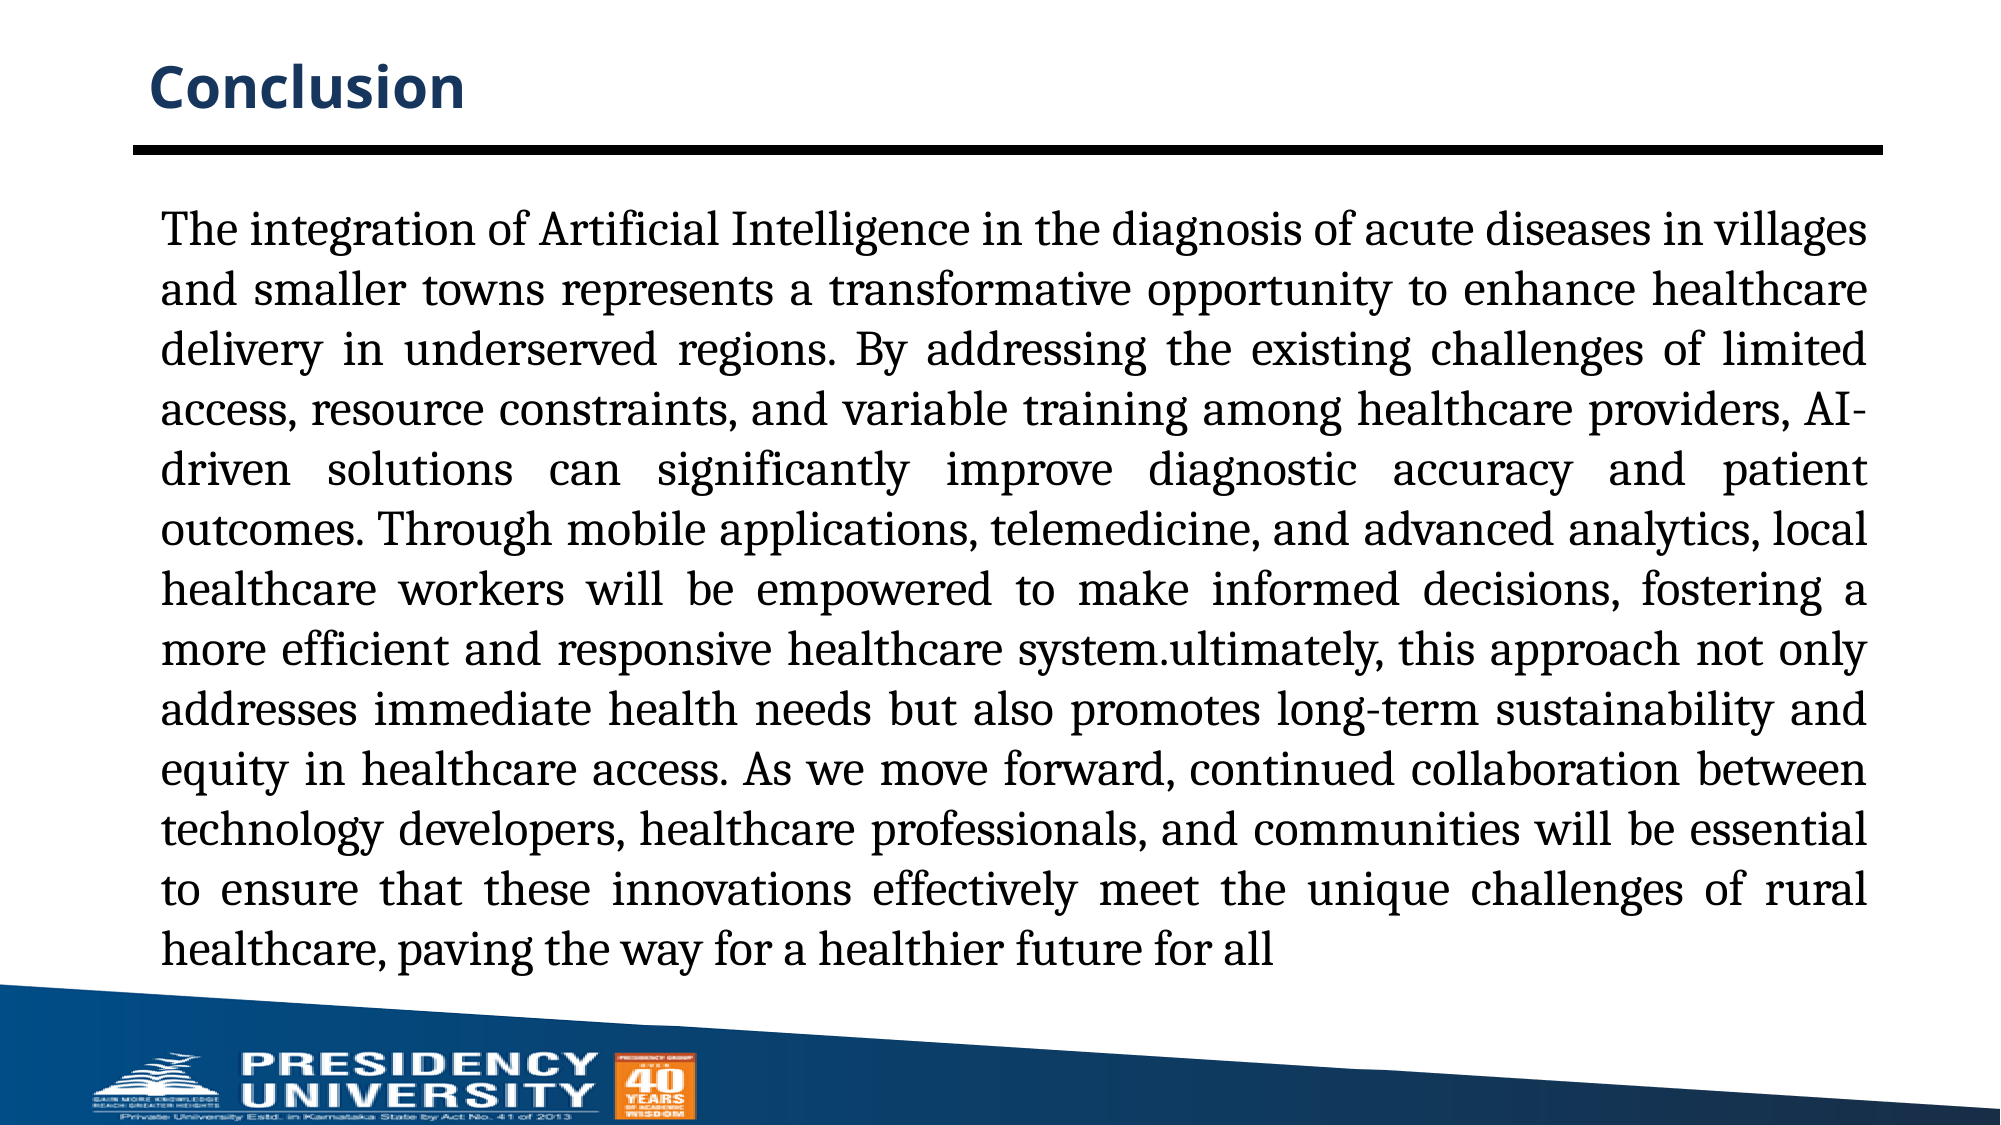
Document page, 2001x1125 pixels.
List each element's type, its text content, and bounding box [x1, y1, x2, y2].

picture [0, 982, 2000, 1125]
list The integration of Artificial Intelligence in the diagnosis of acute diseases in villages and smaller towns represents a transformative opportunity to enhance healthcare delivery in underserved regions. By addressing the existing challenges of limited access, resource constraints, and variable training among healthcare providers, AI-driven solutions can significantly improve diagnostic accuracy and patient outcomes. Through mobile applications, telemedicine, and advanced analytics, local healthcare workers will be empowered to make informed decisions, fostering a more efficient and responsive healthcare system.ultimately, this approach not only addresses immediate health needs but also promotes long-term sustainability and equity in healthcare access. As we move forward, continued collaboration between technology developers, healthcare professionals, and communities will be essential to ensure that these innovations effectively meet the unique challenges of rural healthcare, paving the way for a healthier future for all [133, 187, 1884, 1000]
title Conclusion [133, 45, 1884, 125]
